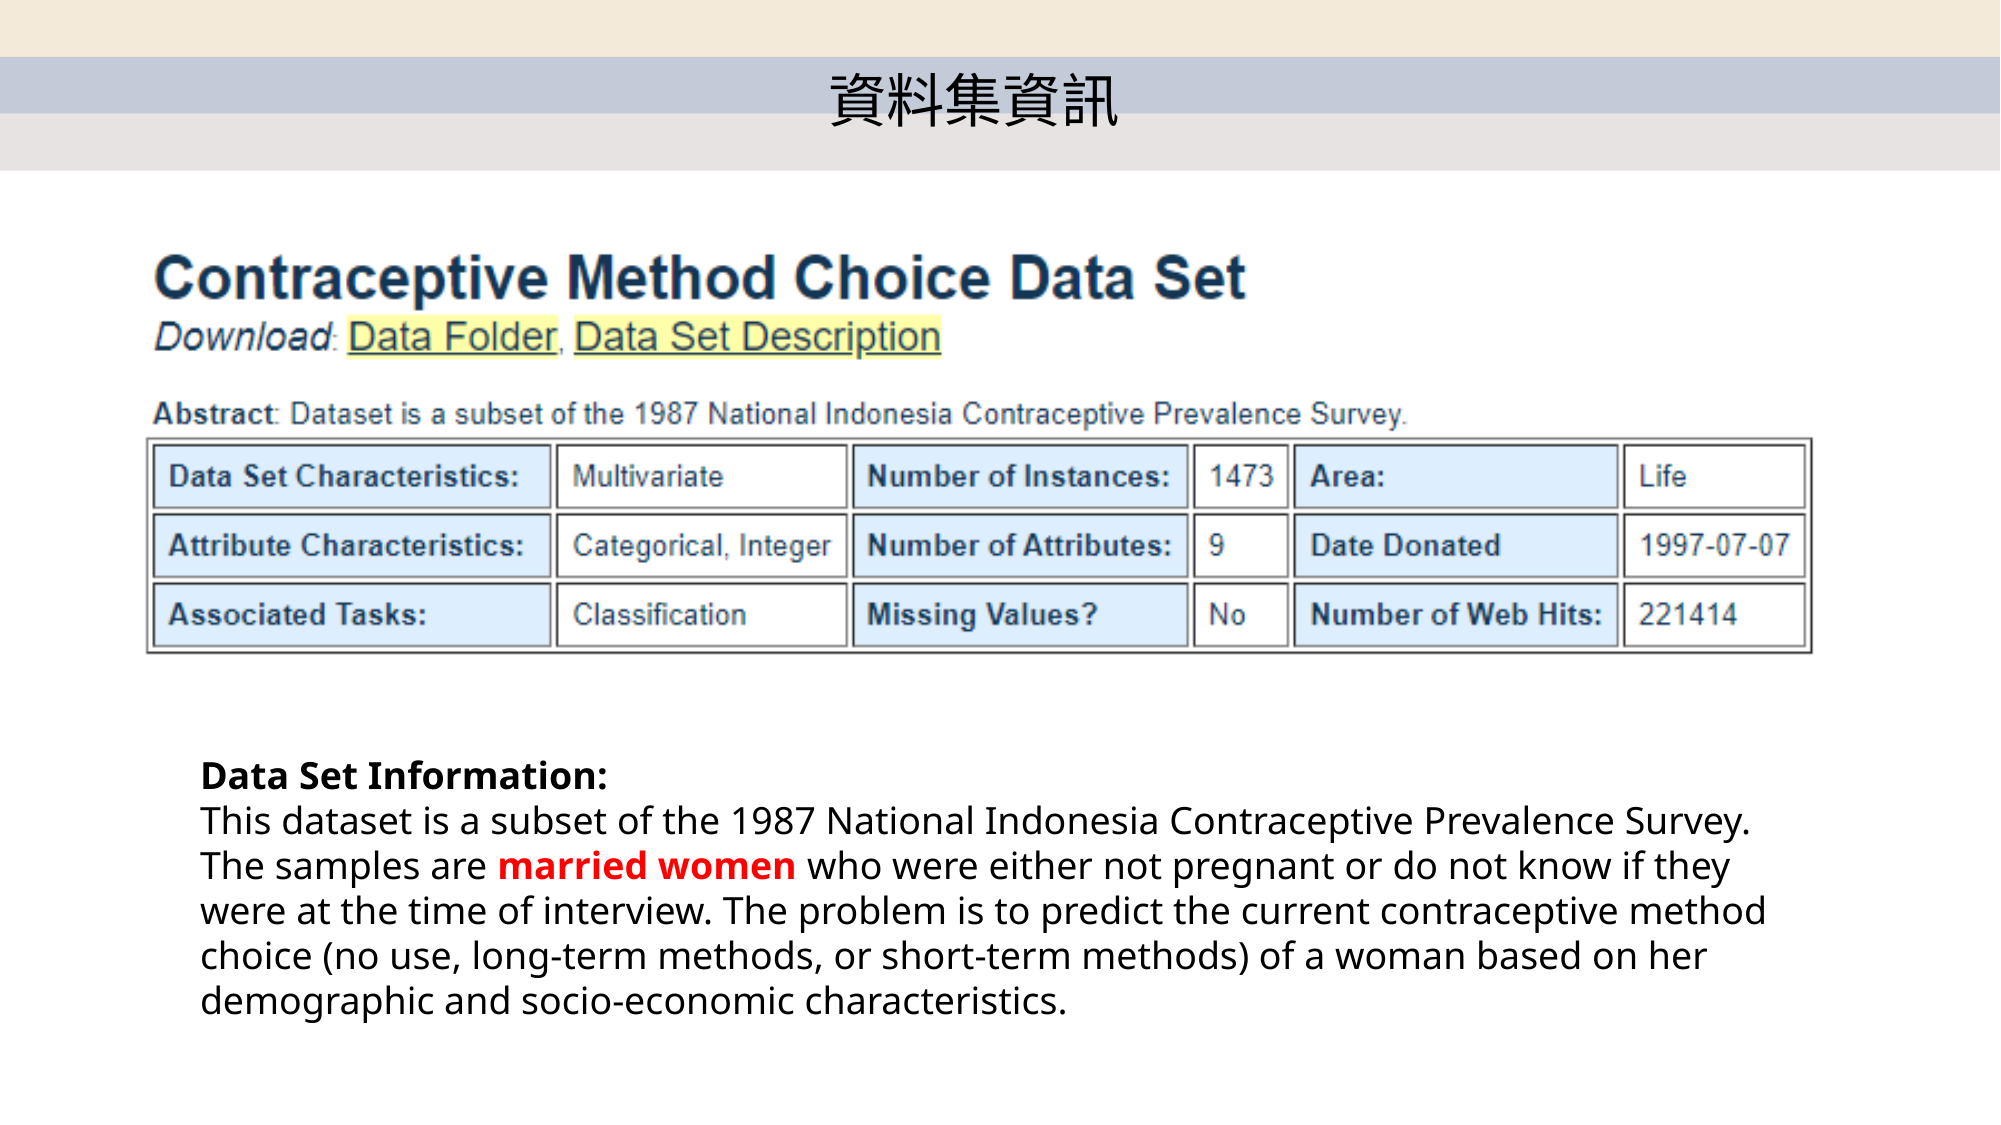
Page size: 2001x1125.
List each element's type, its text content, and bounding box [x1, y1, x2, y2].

text_box Data Set Information: This dataset is a subset of the 1987 National Indonesia Contraceptive Prevalence Survey. The samples are married women who were either not pregnant or do not know if they were at the time of interview. The problem is to predict the current contraceptive method choice (no use, long-term methods, or short-term methods) of a woman based on her demographic and socio-economic characteristics. [1086, 744, 1815, 1029]
text_box 資料集資訊 [503, 56, 914, 142]
text_box Data Set Information: This dataset is a subset of the 1987 National Indonesia Contraceptive Prevalence Survey. The samples are married women who were either not pregnant or do not know if they were at the time of interview. The problem is to predict the current contraceptive method choice (no use, long-term methods, or short-term methods) of a woman based on her demographic and socio-economic characteristics. [185, 744, 914, 1029]
text_box 資料集資訊 [1086, 56, 1445, 142]
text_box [914, 0, 1086, 235]
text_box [914, 679, 1086, 1086]
picture [140, 235, 1860, 679]
